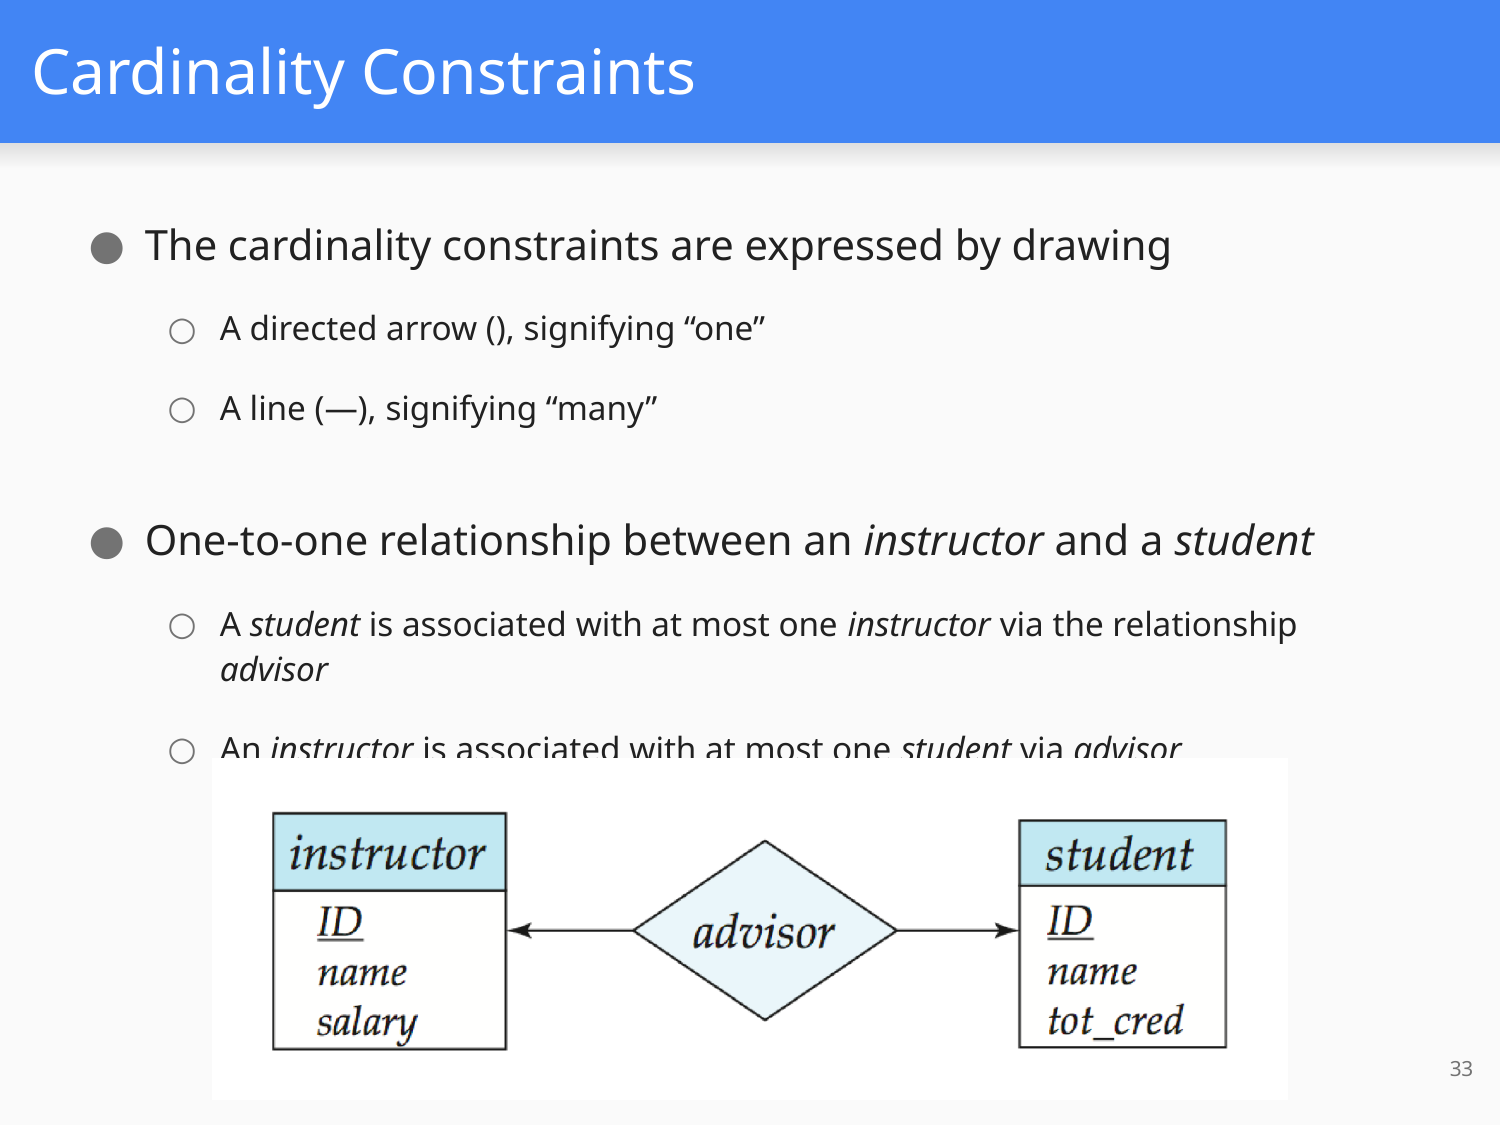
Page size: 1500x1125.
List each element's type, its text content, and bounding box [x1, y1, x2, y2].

title Cardinality Constraints [16, 3, 1464, 136]
slide_number 33 [1398, 1027, 1489, 1114]
picture [212, 758, 1288, 1101]
